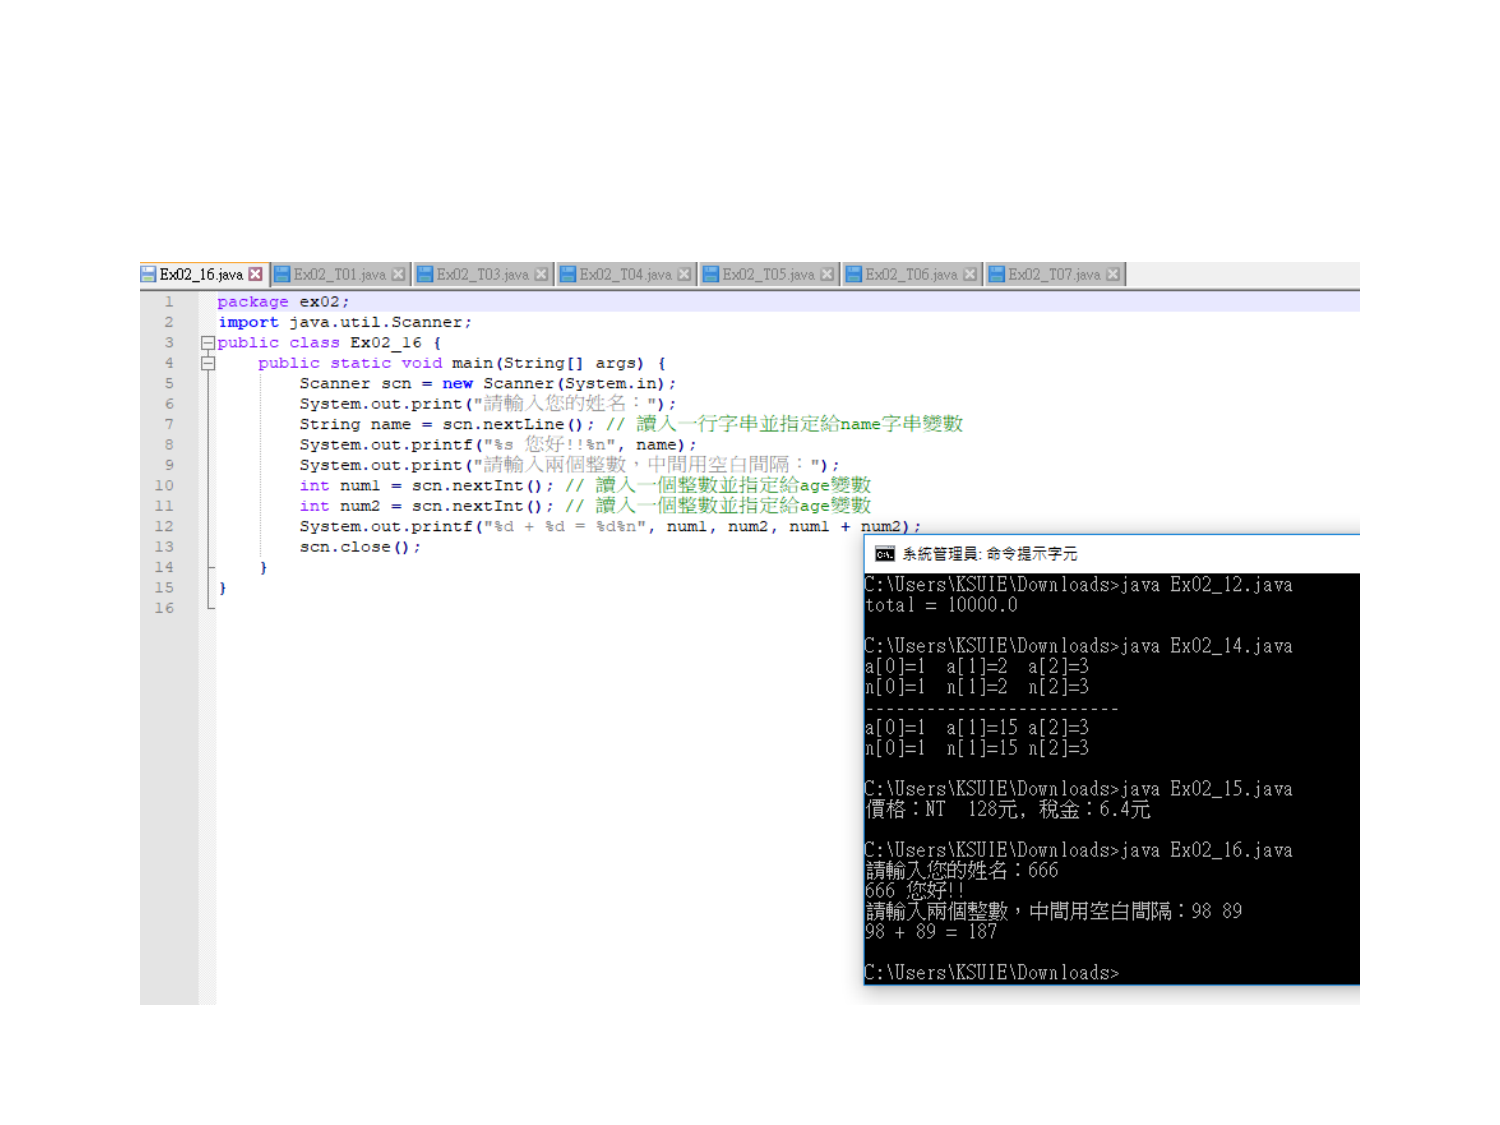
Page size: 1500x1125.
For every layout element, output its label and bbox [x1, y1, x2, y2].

list [139, 262, 1360, 1006]
